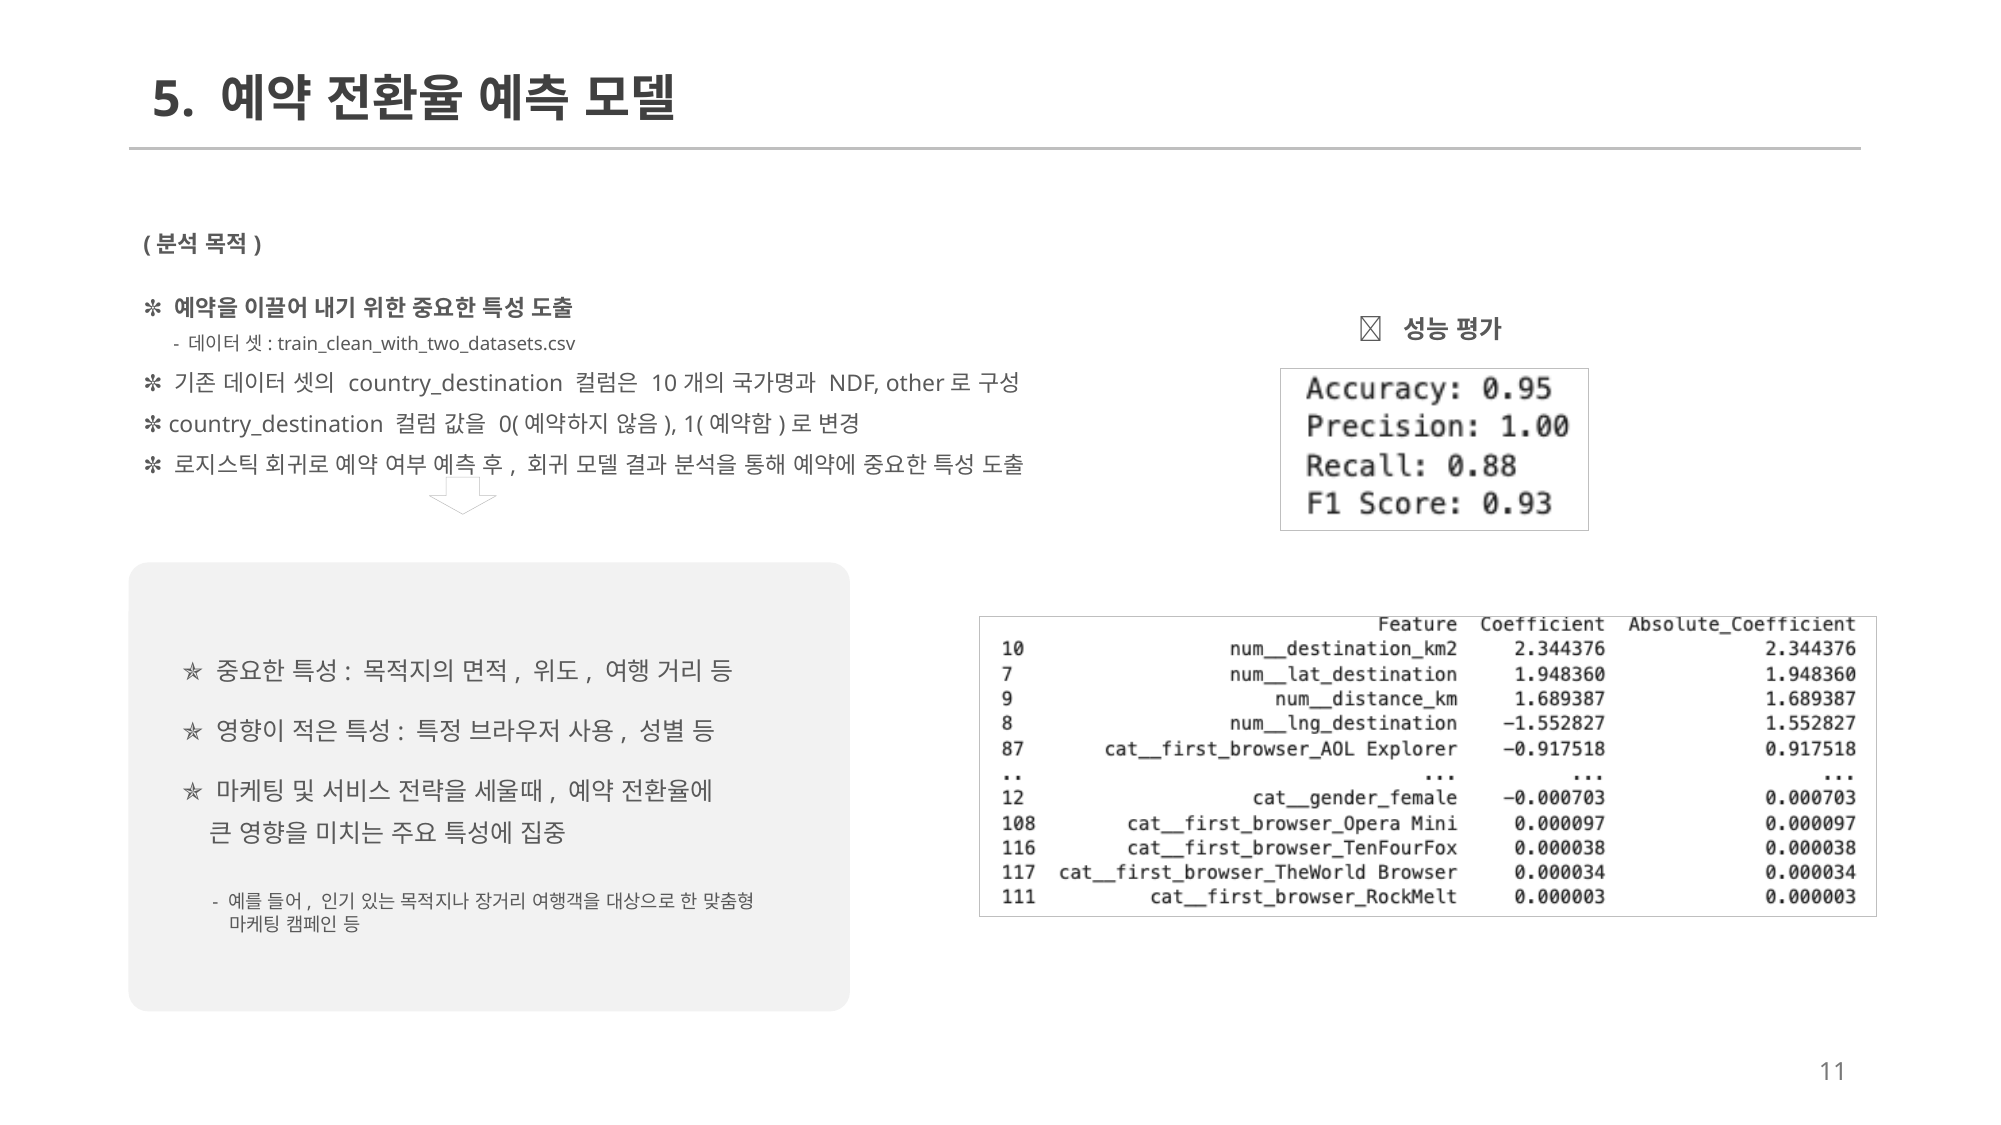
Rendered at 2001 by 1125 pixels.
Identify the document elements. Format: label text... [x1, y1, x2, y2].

title 5. 예약 전환율 예측 모델 [137, 59, 1863, 140]
text_box 👋 성능 평가 [1343, 305, 1534, 351]
text_box (분석 목적) ✼ 예약을 이끌어 내기 위한 중요한 특성 도출 - 데이터 셋: train_clean_with_two_datasets.csv ✼ 기존 데이터 셋의 country_destination 컬럼은 10개의 국가명과 NDF, other로 구성 ✼ country_destination 컬럼 값을 0(예약하지 않음), 1(예약함)로 변경 ✼ 로지스틱 회귀로 예약 여부 예측 후, 회귀 모델 결과 분석을 통해 예약에 중요한 특성 도출 [128, 208, 1076, 486]
picture [1279, 367, 1590, 532]
text_box [428, 475, 498, 517]
picture [978, 616, 1877, 917]
text_box [126, 560, 852, 1013]
text_box ✯ 중요한 특성: 목적지의 면적, 위도, 여행 거리 등 ✯ 영향이 적은 특성: 특정 브라우저 사용, 성별 등 ✯ 마케팅 및 서비스 전략을 세울때, 예약 전환율에 큰 영향을 미치는 주요 특성에 집중 - 예를 들어, 인기 있는 목적지나 장거리 여행객을 대상으로 한 맞춤형 마케팅 캠페인 등 [167, 647, 818, 943]
slide_number 11 [1412, 1042, 1863, 1103]
